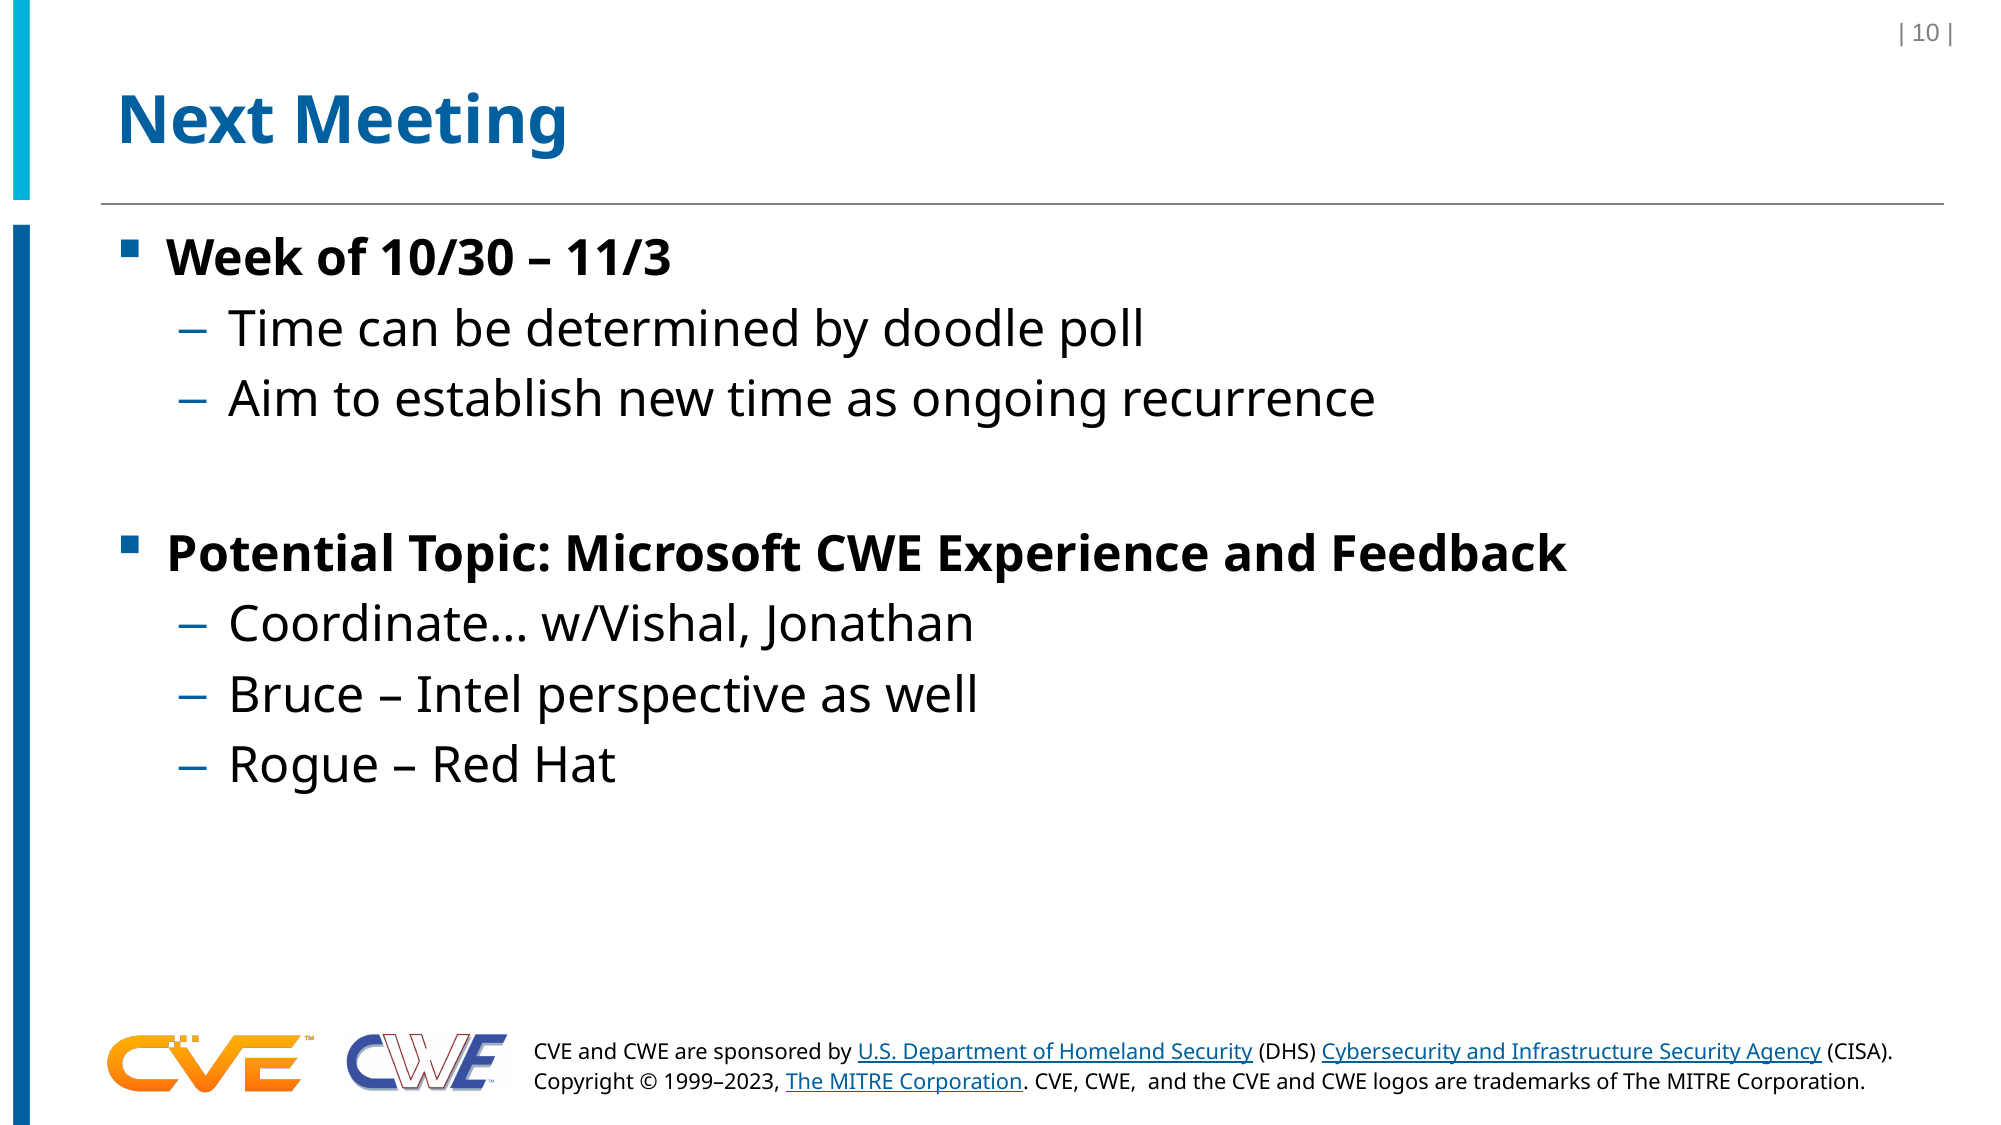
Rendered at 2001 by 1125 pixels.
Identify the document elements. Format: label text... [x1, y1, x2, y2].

slide_number | 10 | [1685, 9, 1976, 51]
picture [90, 1022, 328, 1106]
picture [345, 1040, 509, 1092]
list Week of 10/30 – 11/3 Time can be determined by doodle poll Aim to establish new time as ongoing recurrence Potential Topic: Microsoft CWE Experience and Feedback Coordinate… w/Vishal, Jonathan Bruce – Intel perspective as well Rogue – Red Hat [101, 224, 1945, 1040]
title Next Meeting [101, 60, 1945, 184]
